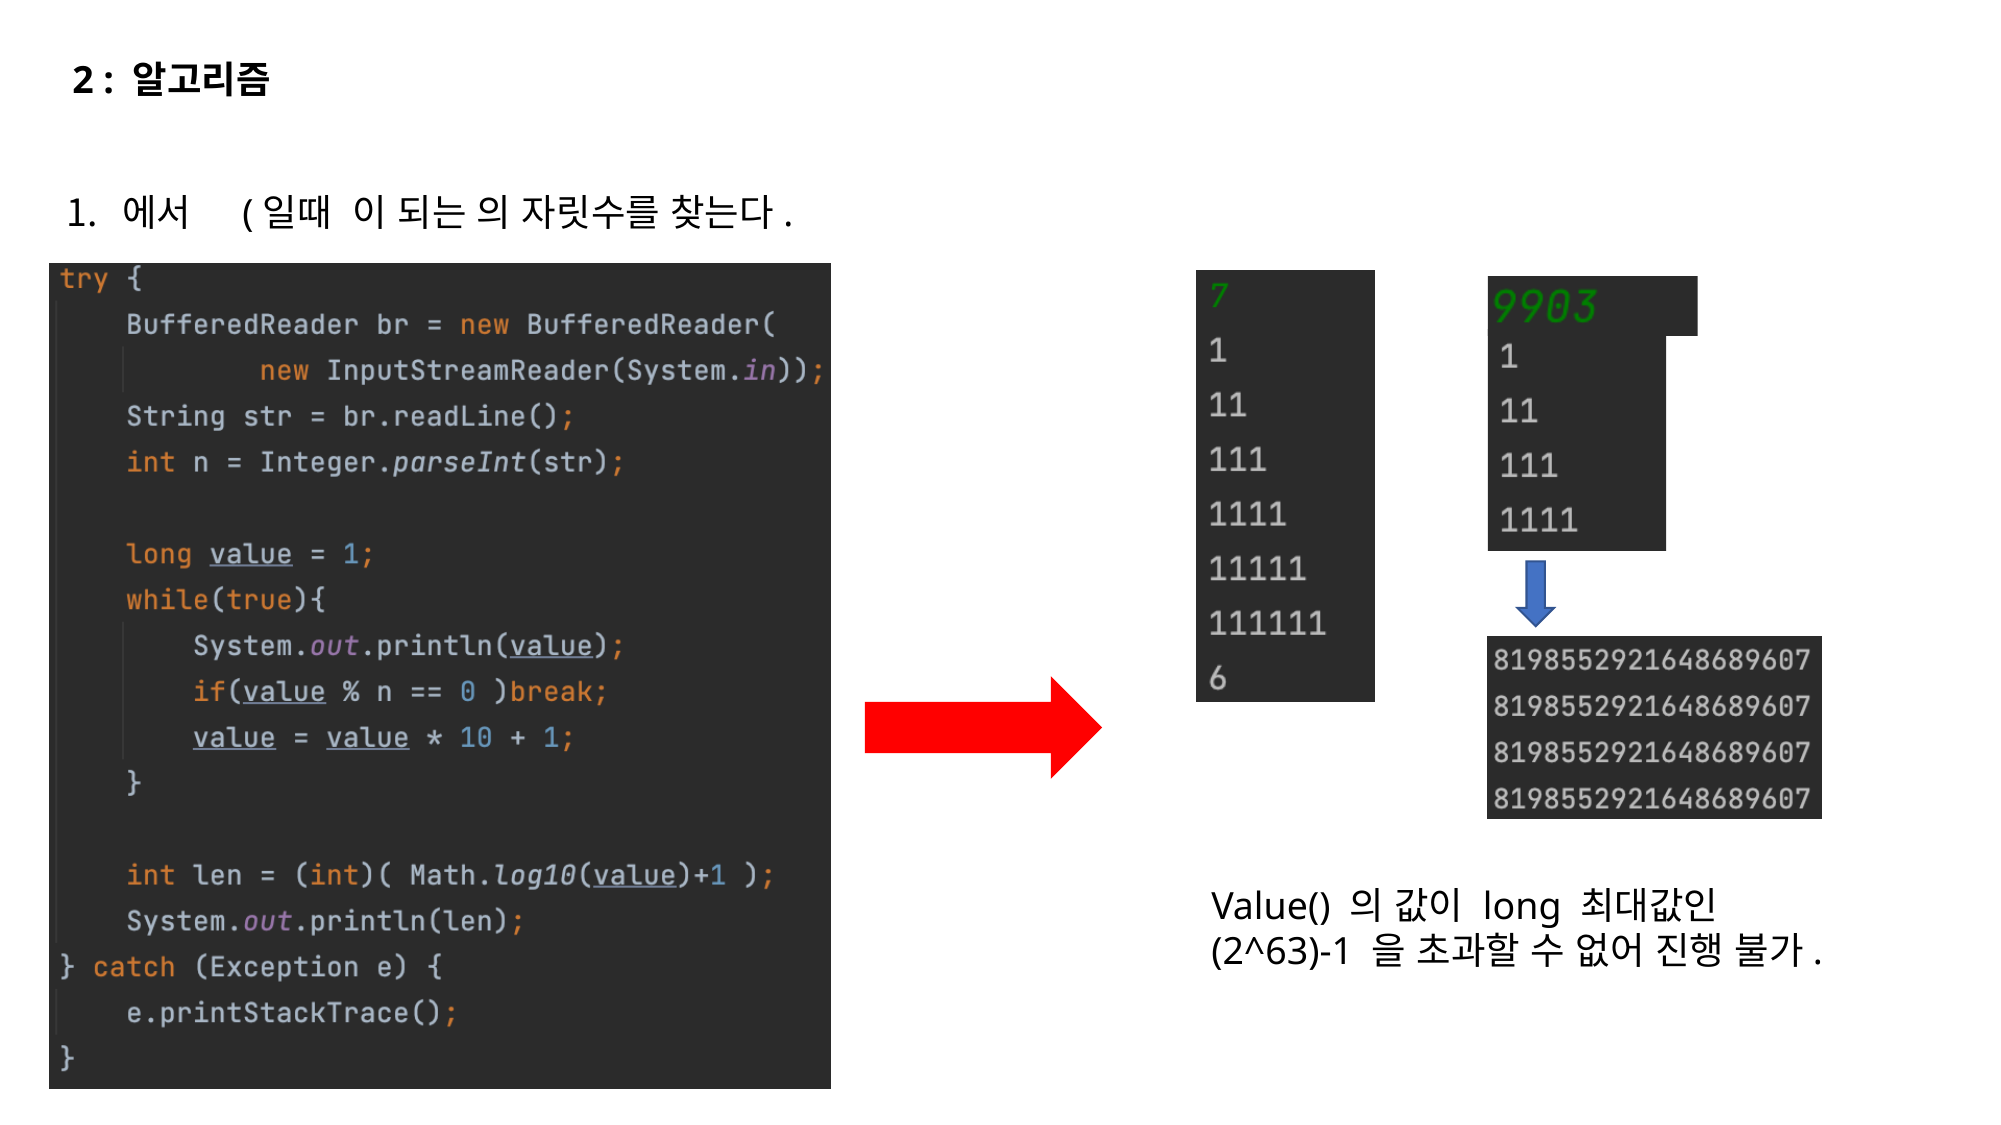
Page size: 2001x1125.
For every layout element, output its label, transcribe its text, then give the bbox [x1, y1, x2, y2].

picture [1487, 636, 1822, 819]
picture [1487, 275, 1698, 551]
text_box [1514, 560, 1557, 628]
text_box 2 : 알고리즘 [57, 48, 286, 109]
text_box [863, 673, 1104, 782]
picture [49, 263, 831, 1089]
picture [1196, 270, 1375, 702]
